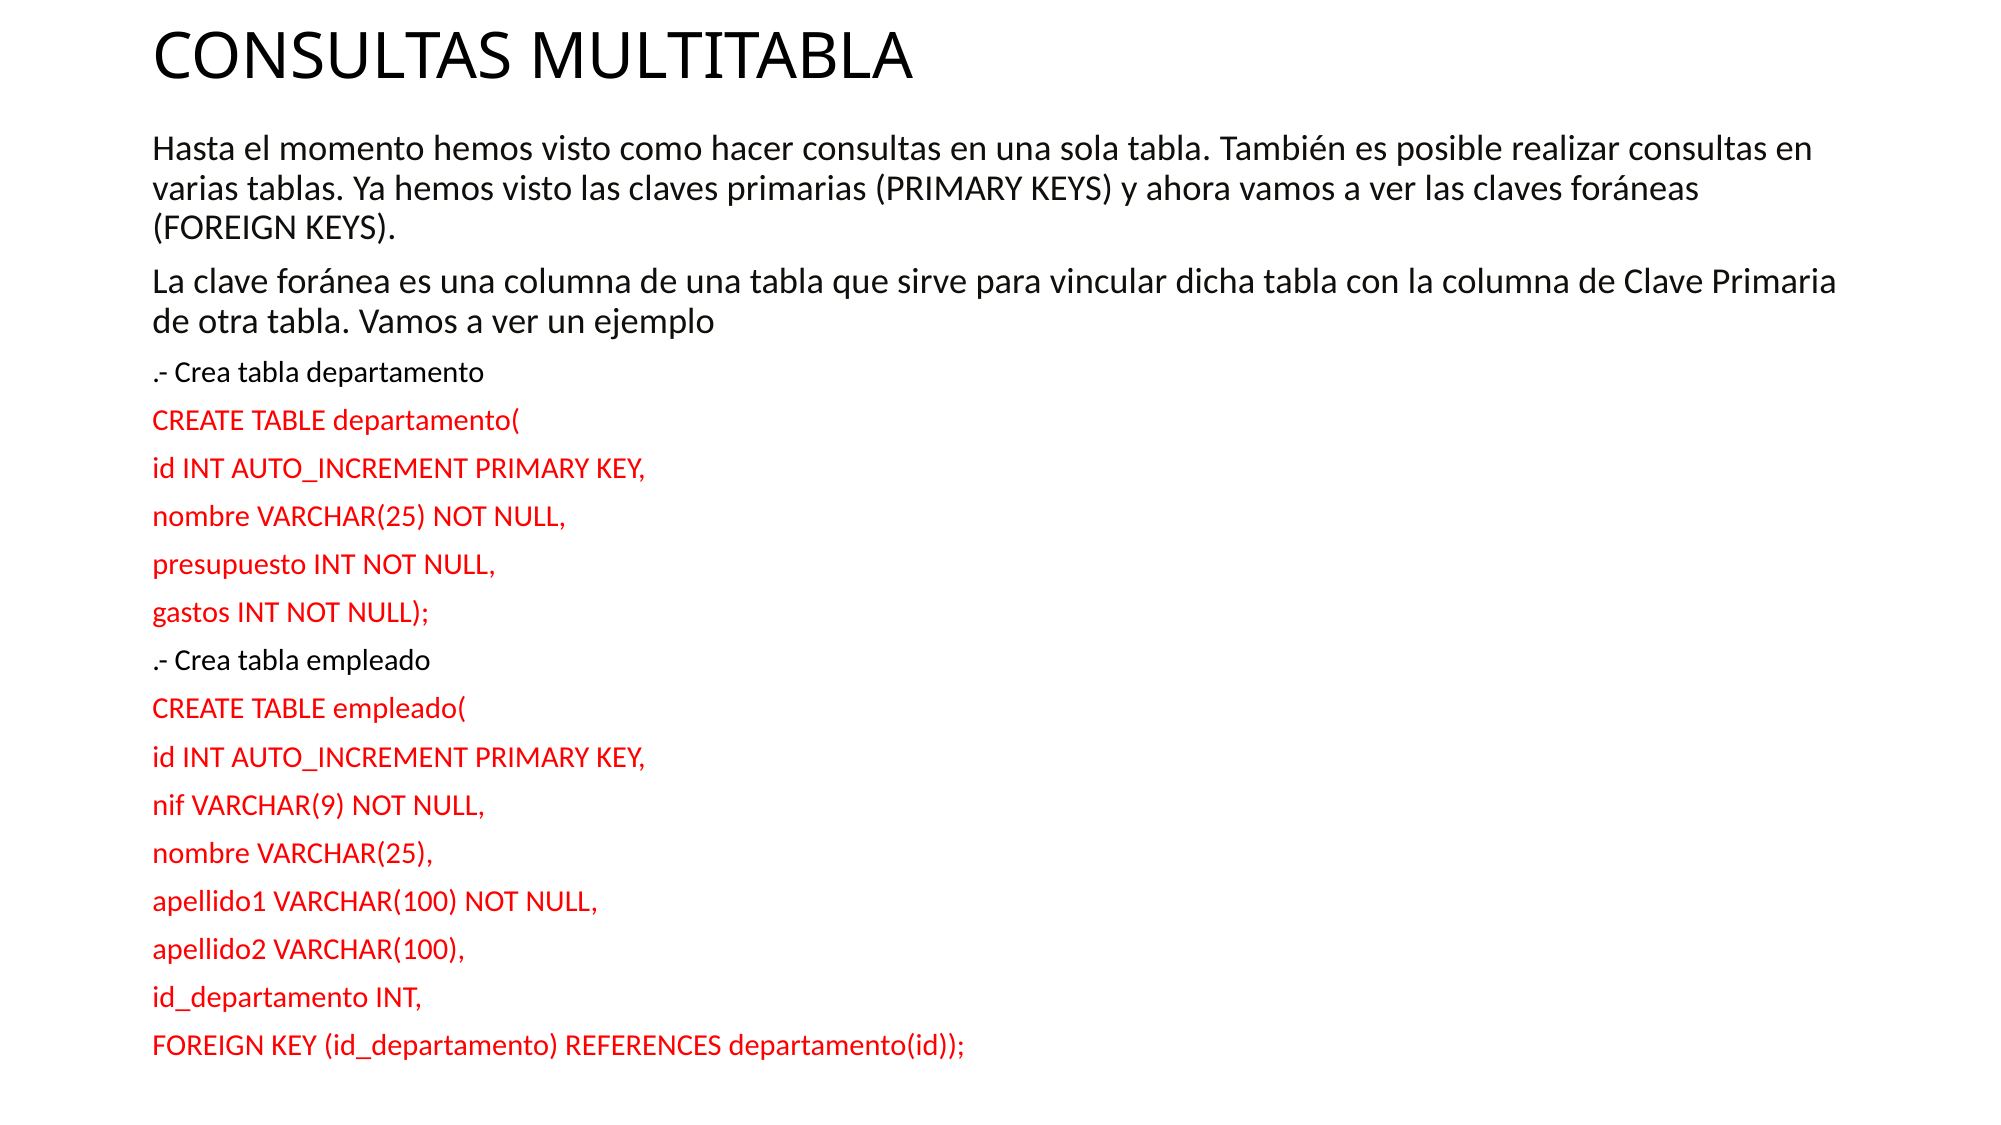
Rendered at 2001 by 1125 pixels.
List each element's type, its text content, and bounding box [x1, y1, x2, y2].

title CONSULTAS MULTITABLA [137, 15, 1863, 100]
list Hasta el momento hemos visto como hacer consultas en una sola tabla. También es posible realizar consultas en varias tablas. Ya hemos visto las claves primarias (PRIMARY KEYS) y ahora vamos a ver las claves foráneas (FOREIGN KEYS). La clave foránea es una columna de una tabla que sirve para vincular dicha tabla con la columna de Clave Primaria de otra tabla. Vamos a ver un ejemplo .- Crea tabla departamento CREATE TABLE departamento( id INT AUTO_INCREMENT PRIMARY KEY, nombre VARCHAR(25) NOT NULL, presupuesto INT NOT NULL, gastos INT NOT NULL); .- Crea tabla empleado CREATE TABLE empleado( id INT AUTO_INCREMENT PRIMARY KEY, nif VARCHAR(9) NOT NULL, nombre VARCHAR(25), apellido1 VARCHAR(100) NOT NULL, apellido2 VARCHAR(100), id_departamento INT, FOREIGN KEY (id_departamento) REFERENCES departamento(id)); [137, 121, 1863, 1079]
